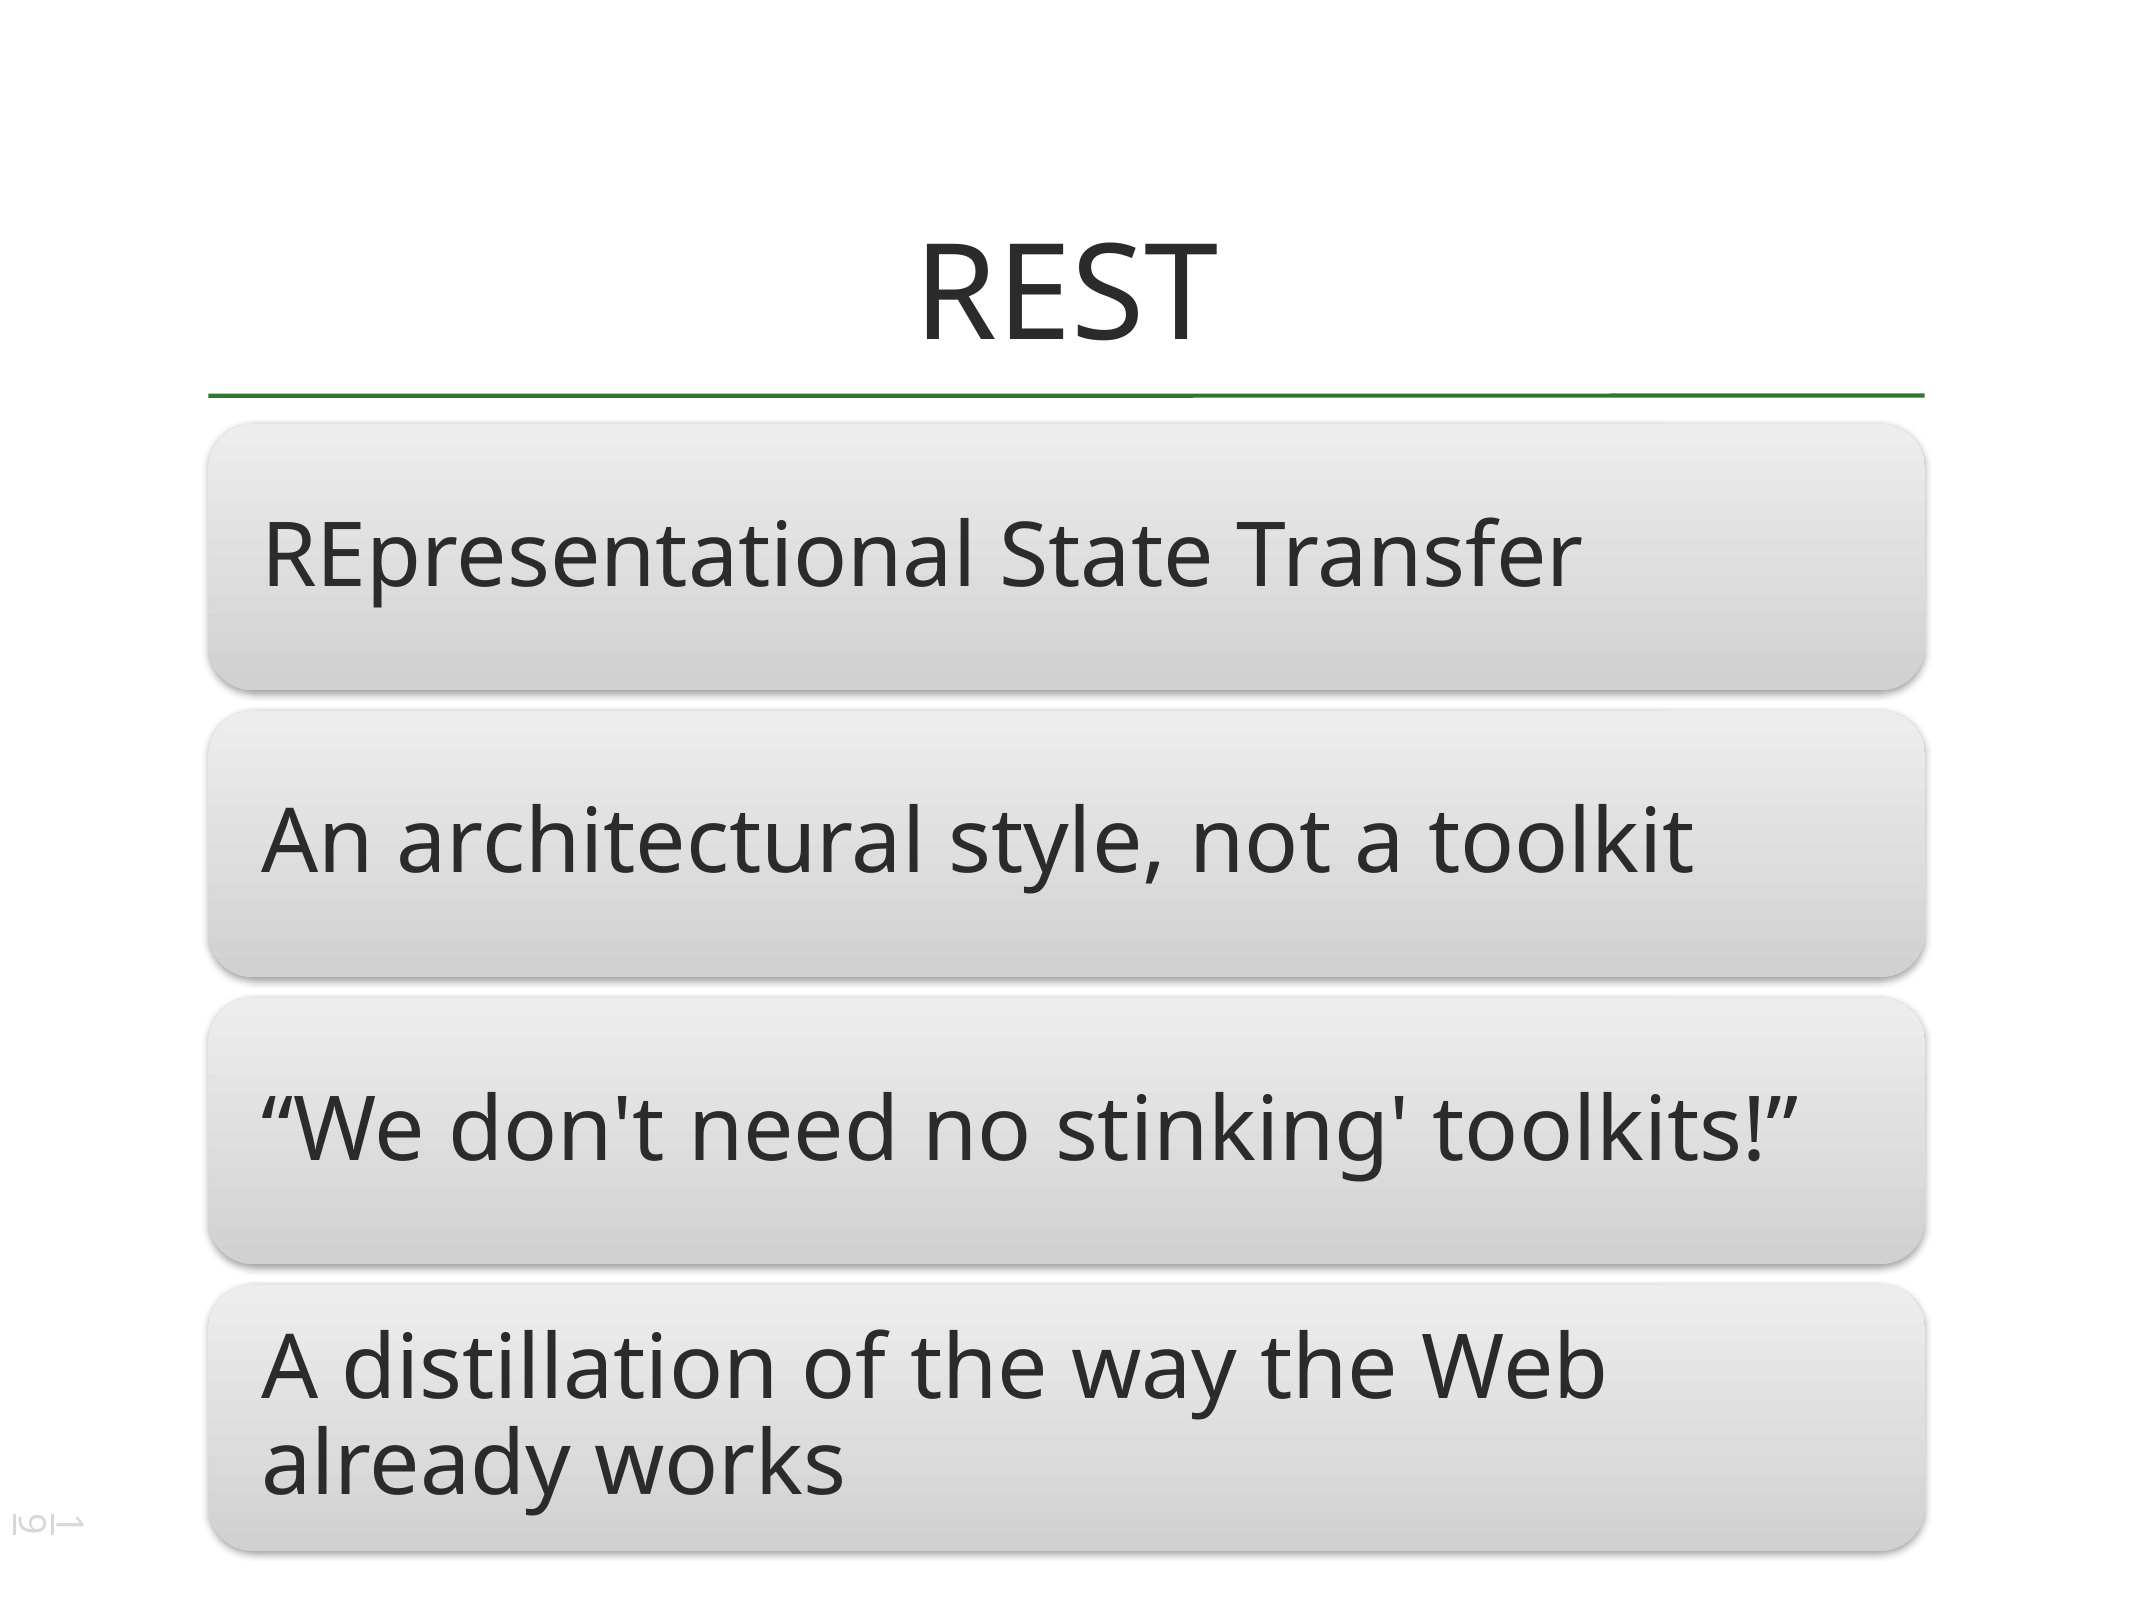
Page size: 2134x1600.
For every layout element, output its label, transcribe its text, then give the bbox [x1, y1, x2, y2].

title REST [208, 41, 1925, 375]
slide_number 19 [43, 1498, 102, 1560]
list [208, 416, 1926, 1559]
